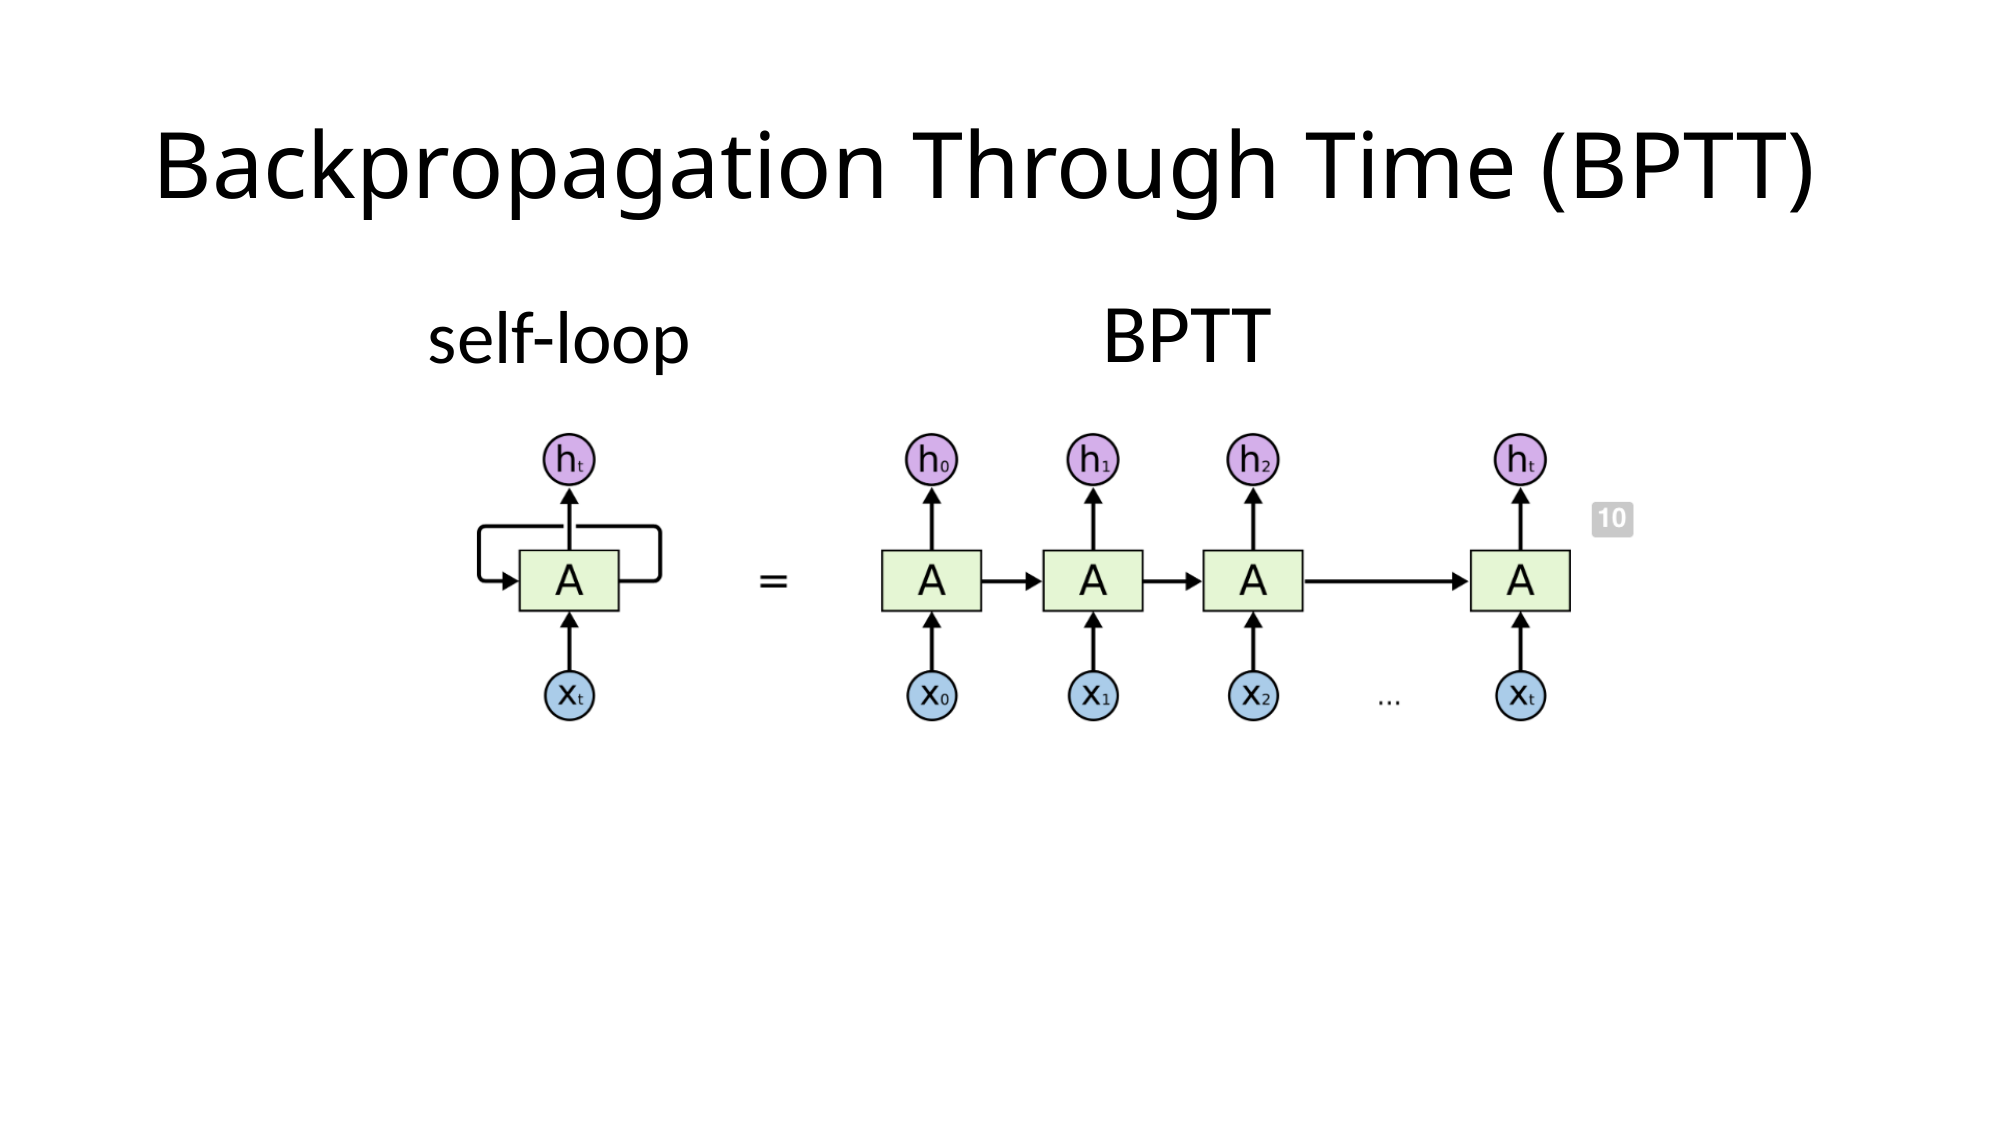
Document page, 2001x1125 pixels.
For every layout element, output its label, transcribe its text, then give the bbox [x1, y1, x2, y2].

text_box BPTT [1087, 271, 2000, 387]
picture [329, 387, 1671, 738]
text_box self-loop [413, 281, 707, 387]
title Backpropagation Through Time (BPTT) [137, 59, 1863, 278]
